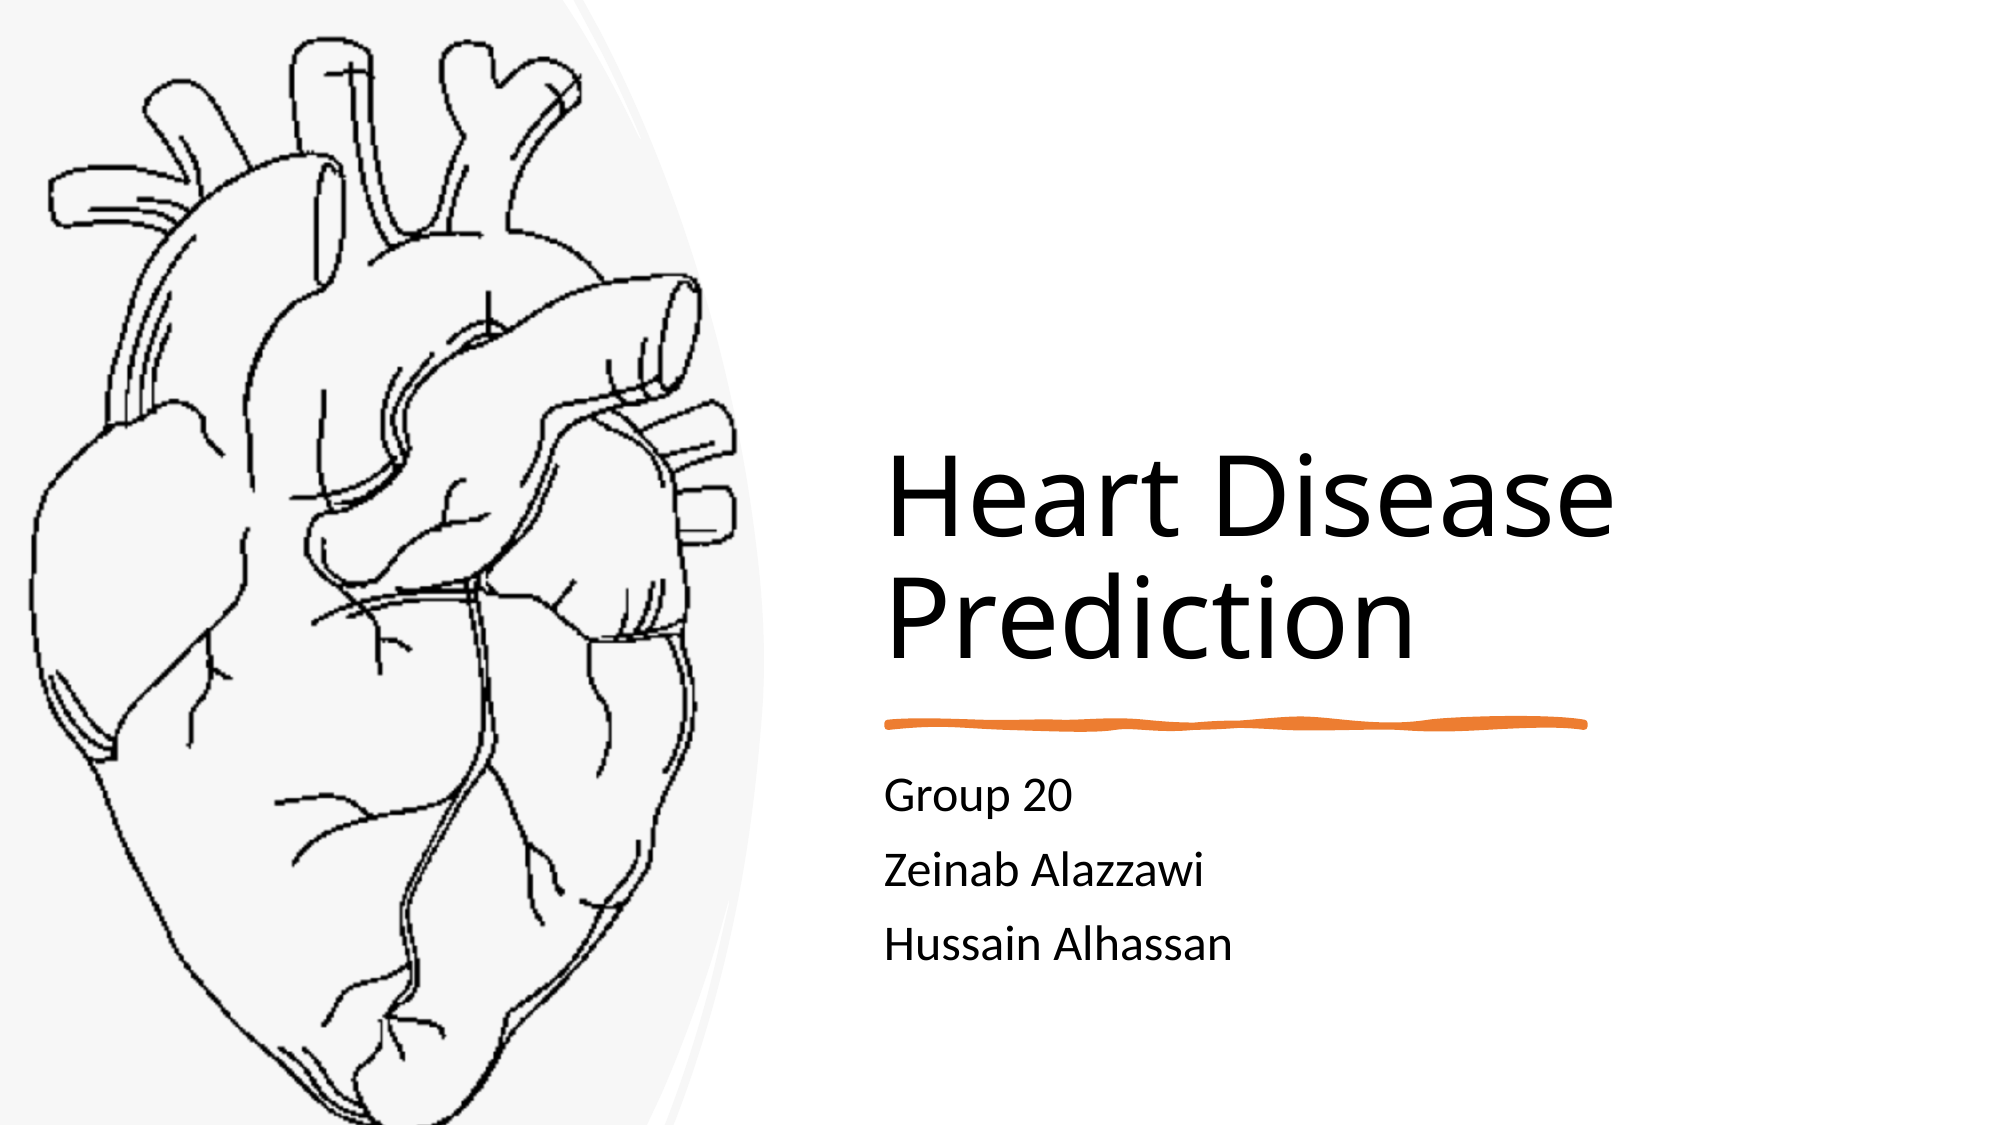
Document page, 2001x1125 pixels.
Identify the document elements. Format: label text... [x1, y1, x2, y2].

title Heart Disease Prediction [869, 104, 1895, 690]
text_box [764, 0, 2000, 1125]
subtitle Group 20 Zeinab Alazzawi Hussain Alhassan [869, 760, 1895, 1019]
picture [0, 0, 764, 1125]
text_box [886, 718, 1586, 730]
